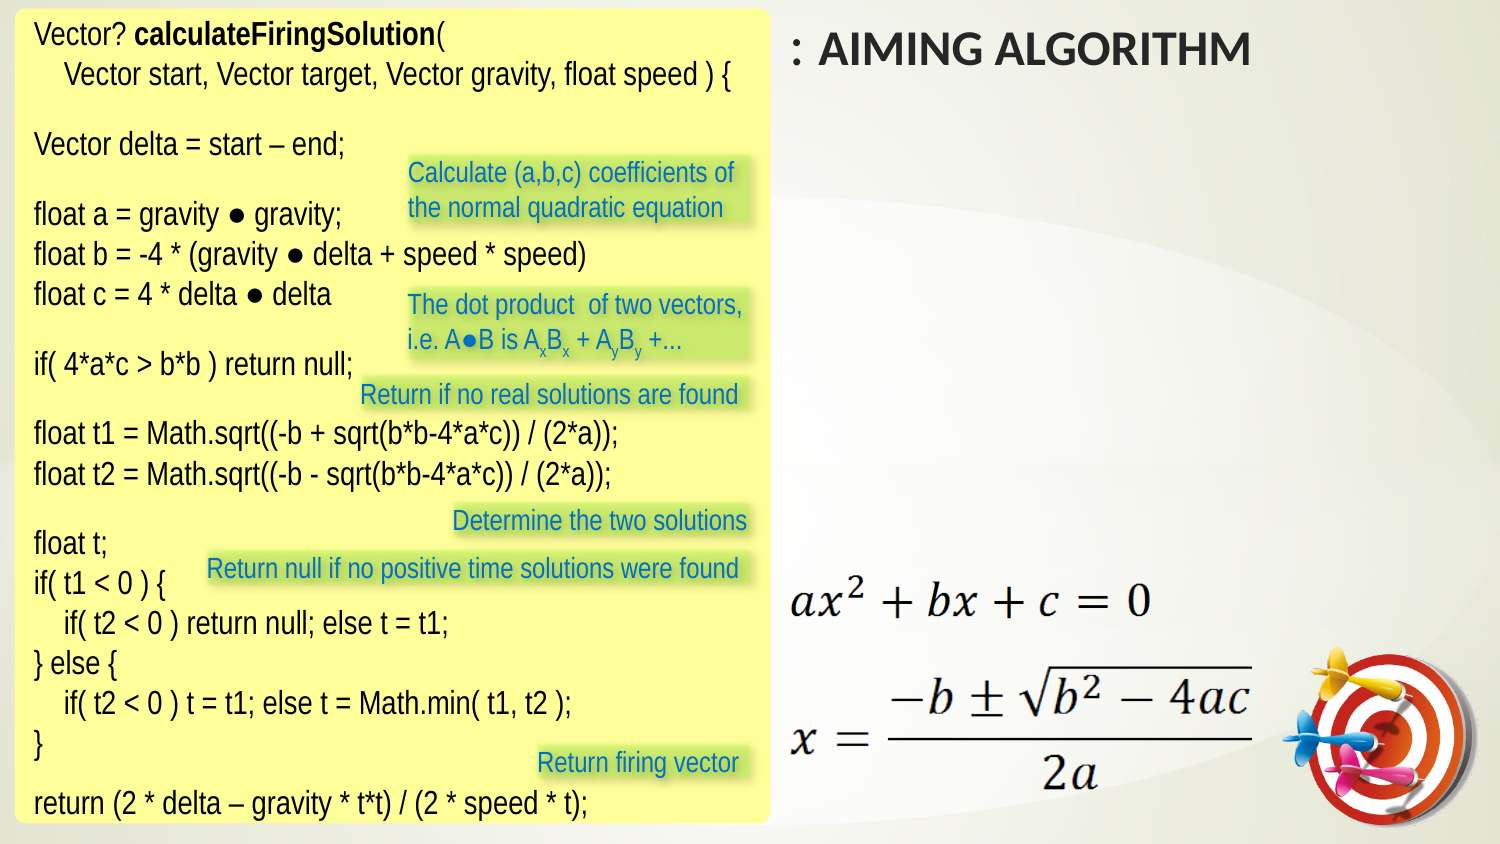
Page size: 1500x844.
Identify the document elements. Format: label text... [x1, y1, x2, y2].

text_box Vector? calculateFiringSolution( Vector start, Vector target, Vector gravity, float speed ) { Vector delta = start – end; float a = gravity ● gravity; float b = -4 * (gravity ● delta + speed * speed) float c = 4 * delta ● delta if( 4*a*c > b*b ) return null; float t1 = Math.sqrt((-b + sqrt(b*b-4*a*c)) / (2*a)); float t2 = Math.sqrt((-b - sqrt(b*b-4*a*c)) / (2*a)); float t; if( t1 < 0 ) { if( t2 < 0 ) return null; else t = t1; } else { if( t2 < 0 ) t = t1; else t = Math.min( t1, t2 ); } return (2 * delta – gravity * t*t) / (2 * speed * t); [19, 5, 971, 829]
text_box Determine the two solutions [455, 504, 749, 535]
picture [1282, 646, 1479, 829]
picture [789, 569, 1153, 637]
text_box Calculate (a,b,c) coefficients of the normal quadratic equation [409, 155, 749, 221]
text_box Return firing vector [539, 746, 749, 777]
text_box [14, 10, 19, 821]
text_box : Aiming Algorithm [774, 0, 1413, 94]
text_box Return null if no positive time solutions were found [209, 552, 748, 583]
text_box The dot product of two vectors, i.e. A●B is AxBx + AyBy +... [410, 288, 749, 358]
picture [790, 657, 1252, 801]
text_box Return if no real solutions are found [362, 376, 749, 409]
